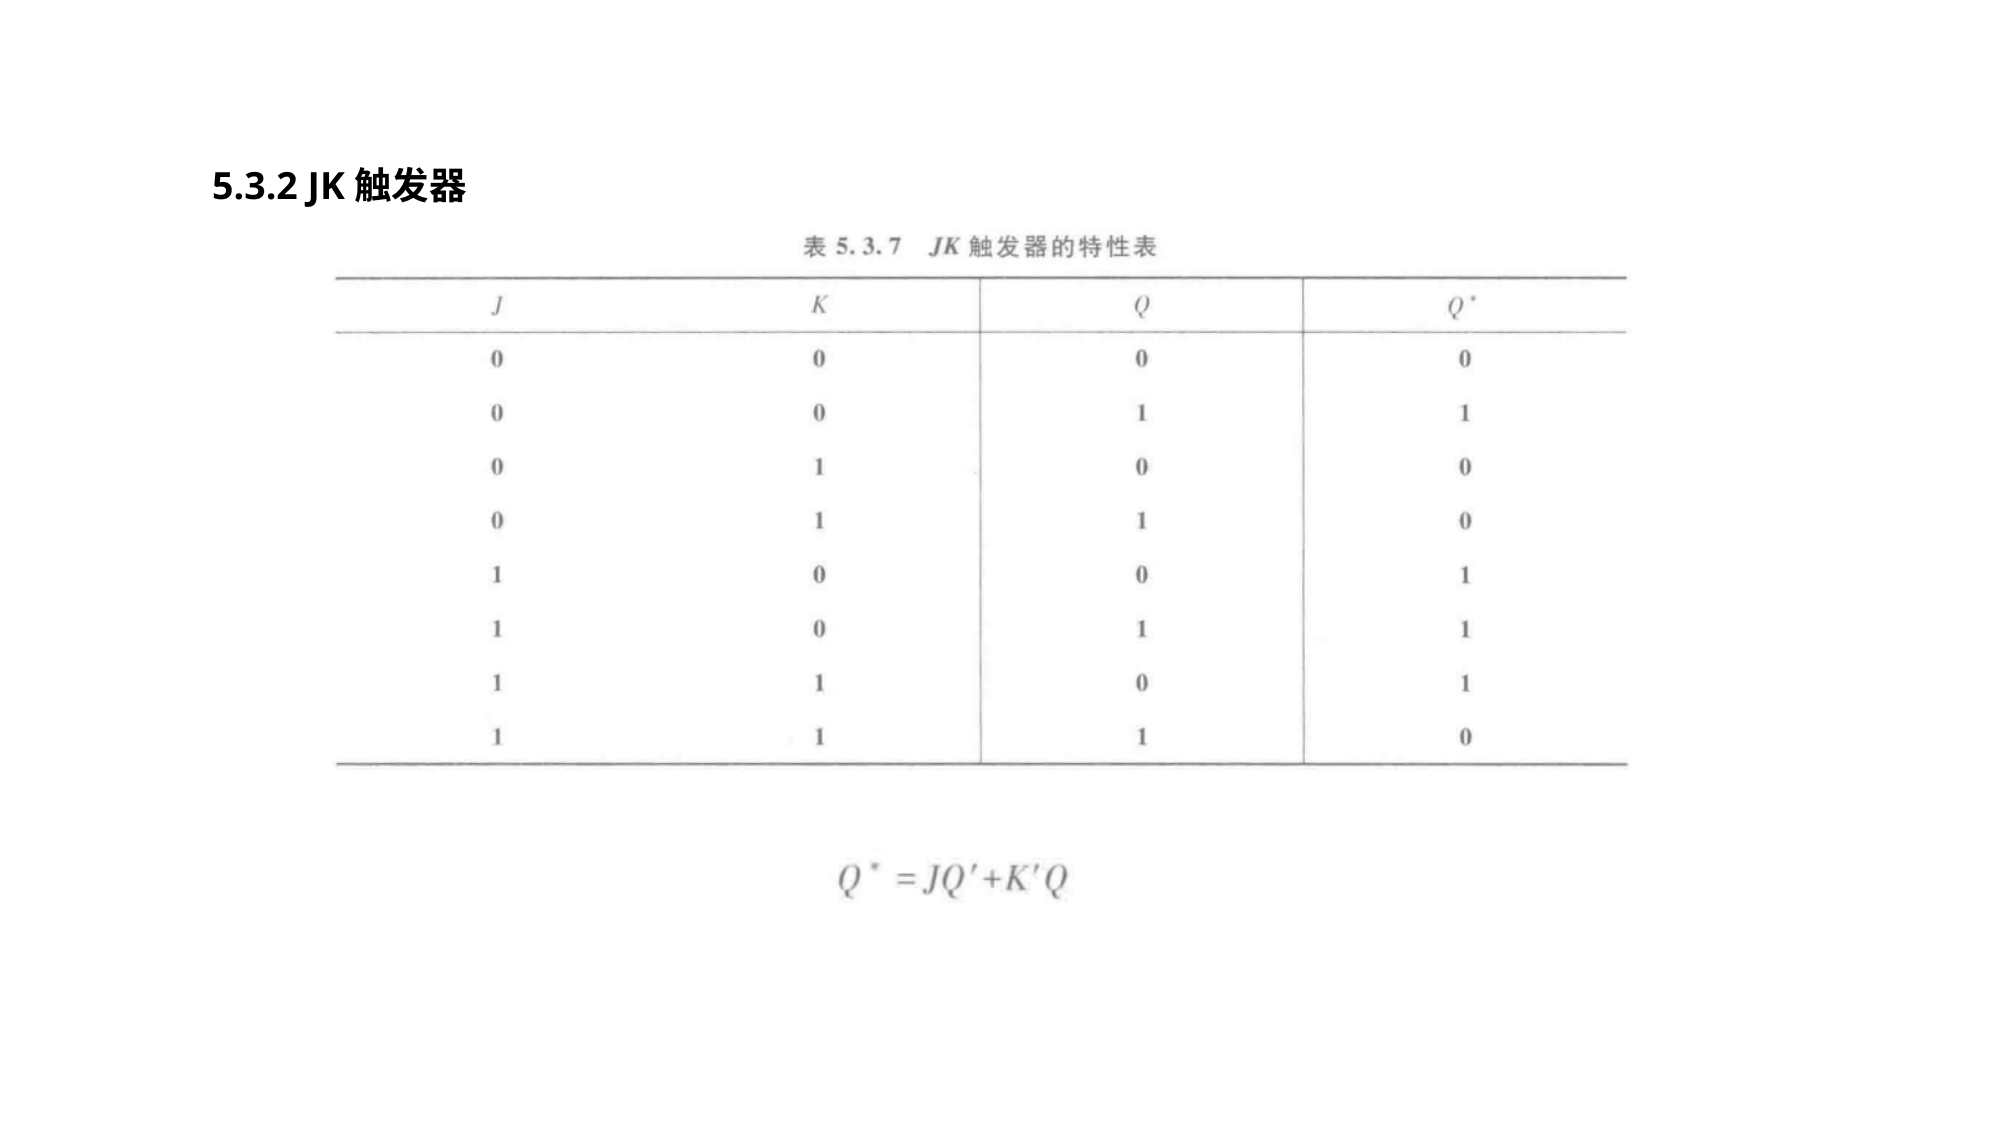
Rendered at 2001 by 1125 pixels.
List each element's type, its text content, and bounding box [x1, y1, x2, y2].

text_box 5.3.2 JK触发器 [197, 154, 542, 215]
picture [822, 847, 1178, 939]
picture [286, 215, 1674, 788]
